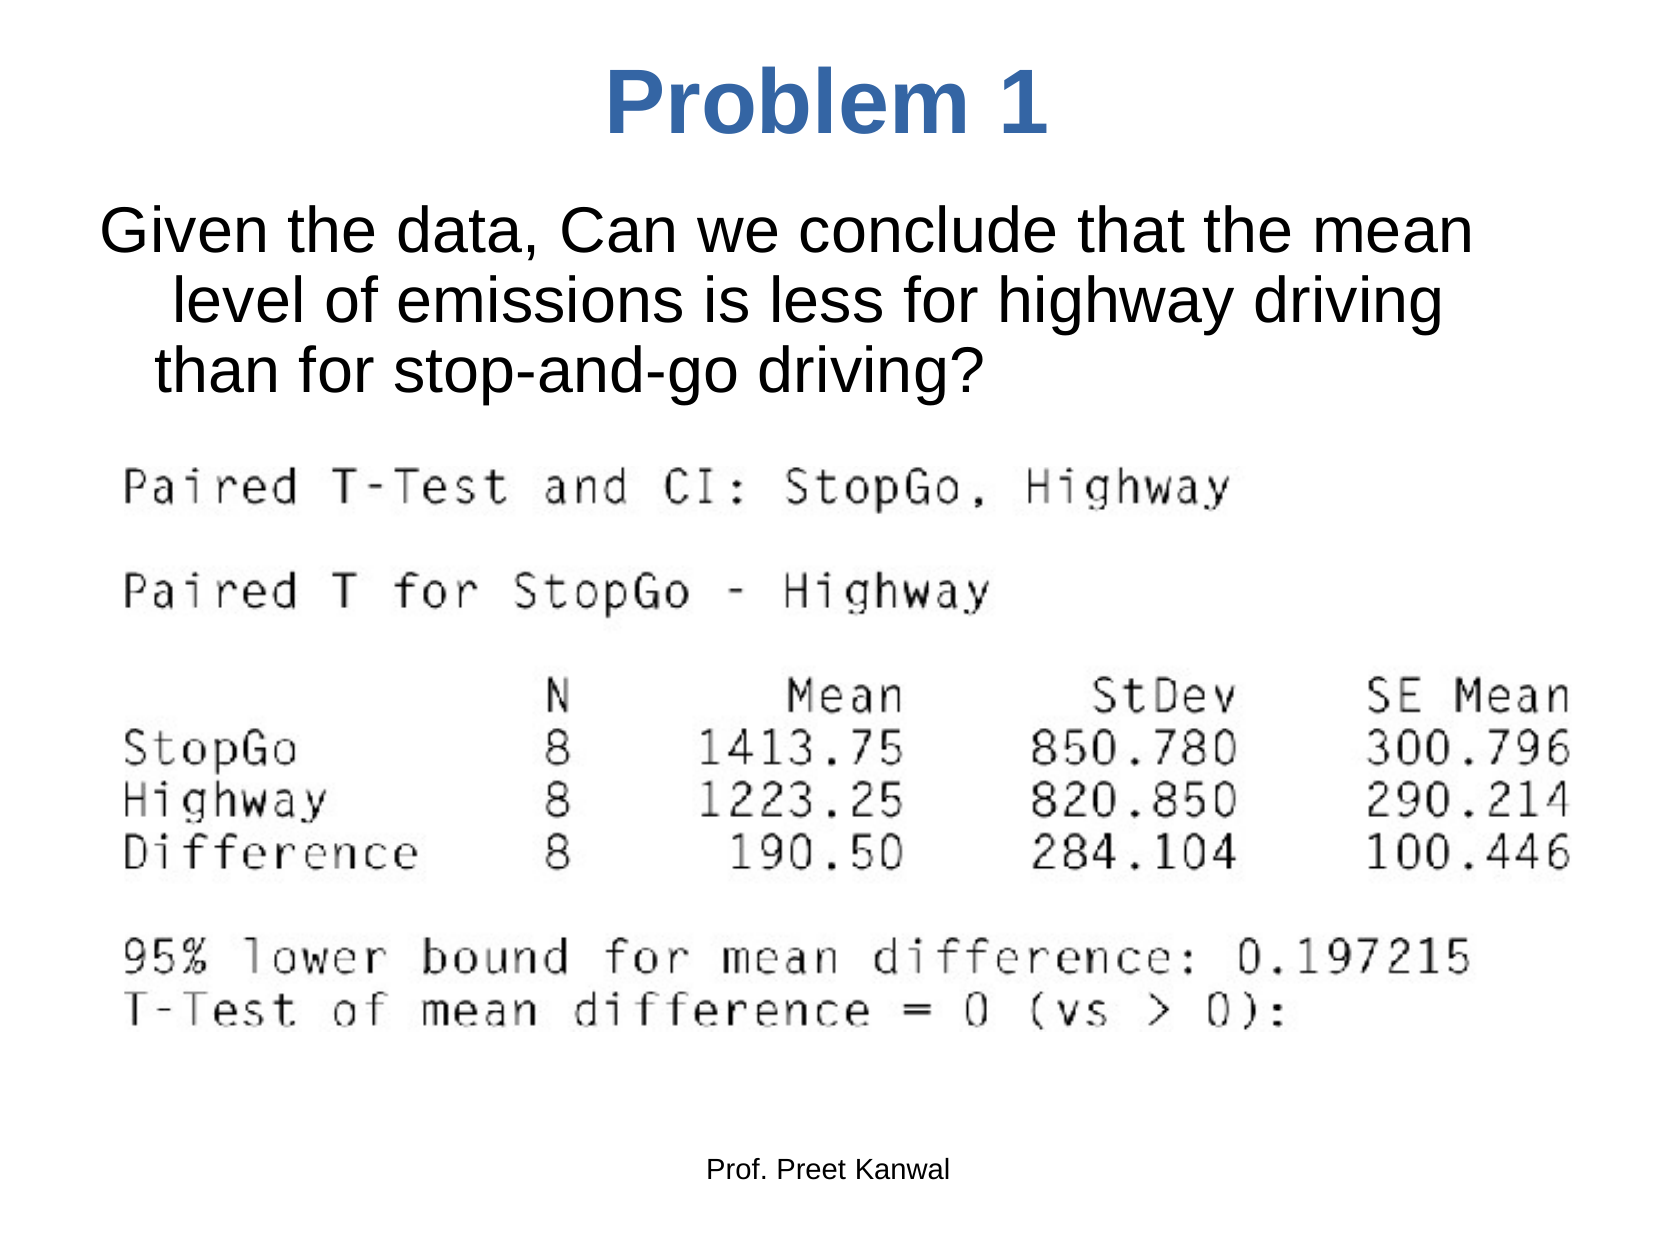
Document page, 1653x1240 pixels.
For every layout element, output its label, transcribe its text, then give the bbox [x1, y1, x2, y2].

text_box Prof. Preet Kanwal [704, 1154, 952, 1186]
text_box Given the data, Can we conclude that the mean level of emissions is less for highway driving than for stop-and-go driving? [97, 186, 1483, 407]
text_box [124, 466, 1572, 1032]
text_box Problem 1 [602, 39, 1050, 152]
